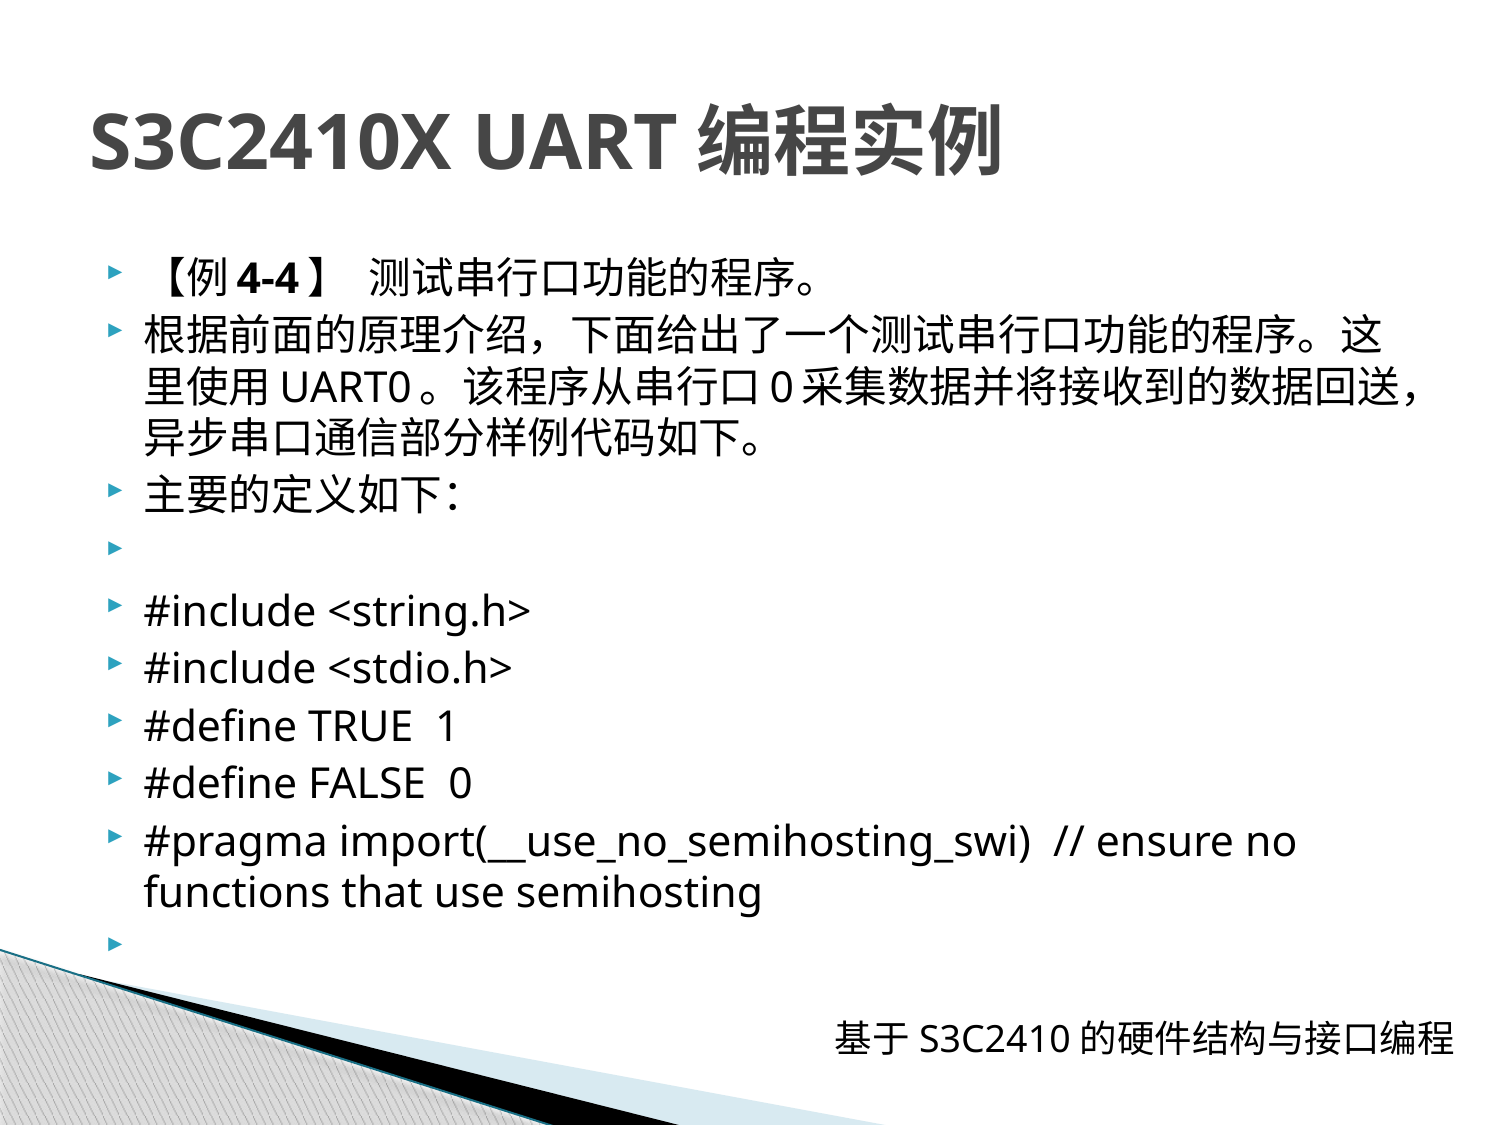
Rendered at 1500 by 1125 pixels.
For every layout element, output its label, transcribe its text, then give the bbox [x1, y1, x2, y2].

text_box 基于S3C2410的硬件结构与接口编程 [820, 1007, 1500, 1068]
list 【例4-4】 测试串行口功能的程序。 根据前面的原理介绍，下面给出了一个测试串行口功能的程序。这里使用UART0。该程序从串行口0采集数据并将接收到的数据回送，异步串口通信部分样例代码如下。 主要的定义如下： #include <string.h> #include <stdio.h> #define TRUE 1 #define FALSE 0 #pragma import(__use_no_semihosting_swi) // ensure no functions that use semihosting [75, 243, 1425, 986]
title S3C2410X UART编程实例 [75, 45, 1425, 233]
